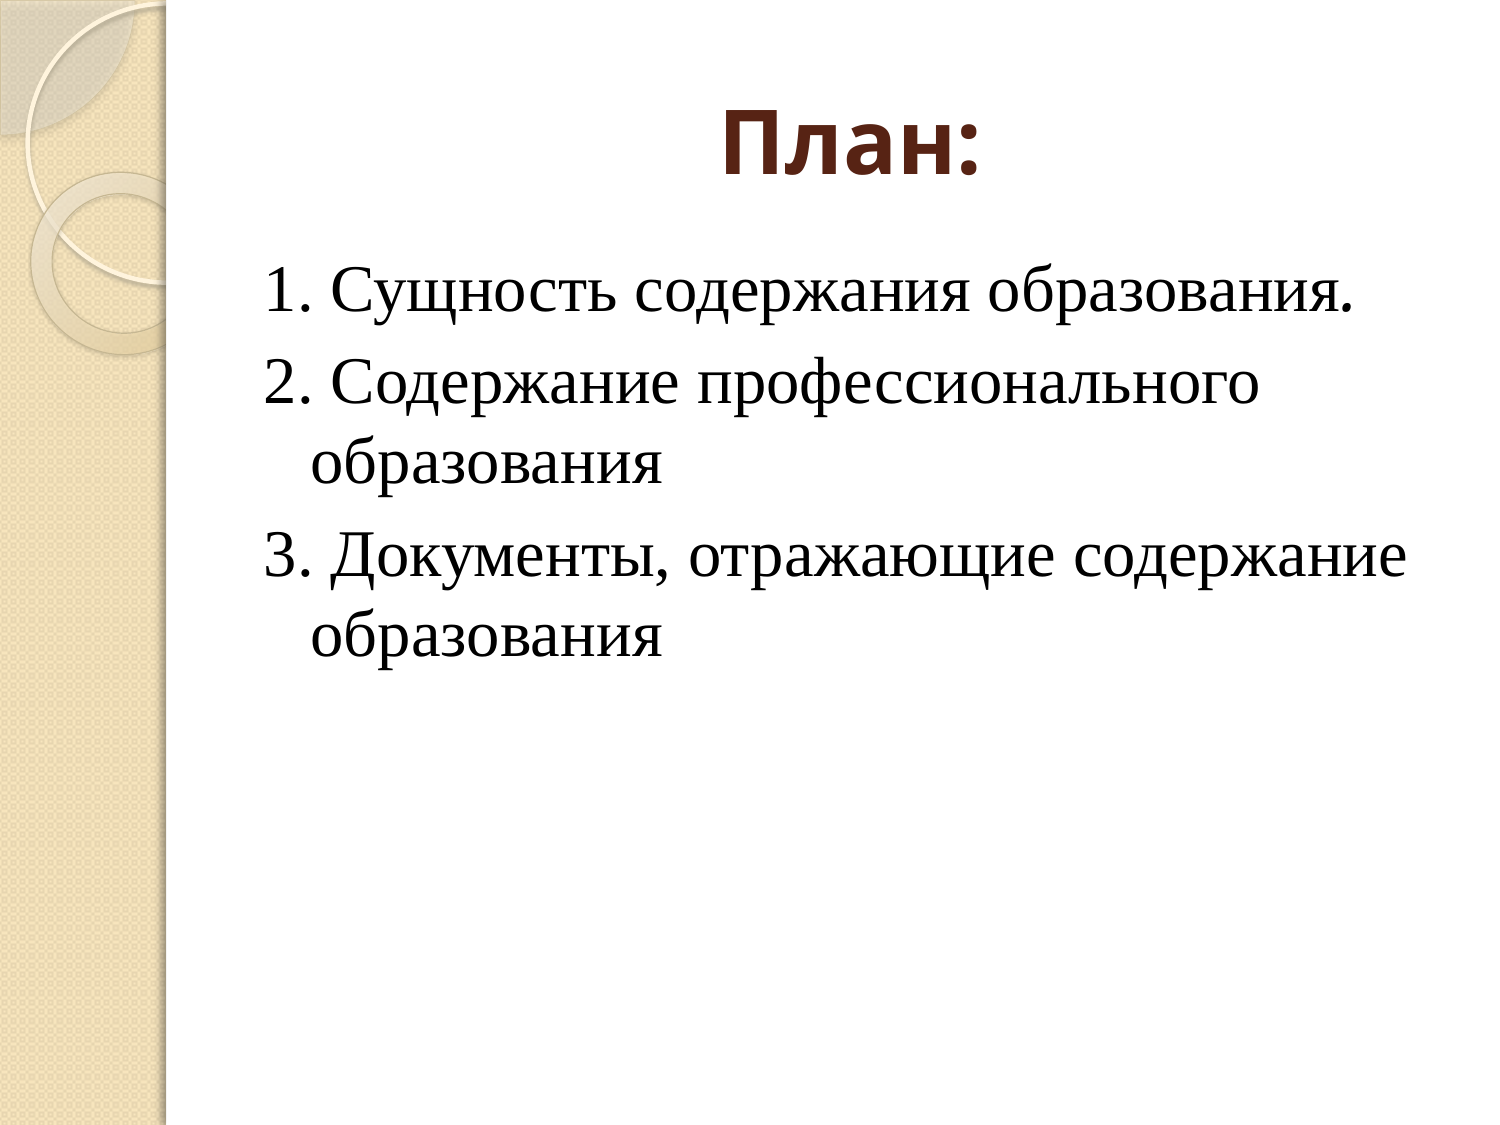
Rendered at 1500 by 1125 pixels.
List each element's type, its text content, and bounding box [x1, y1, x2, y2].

list 1. Сущность содержания образования. 2. Содержание профессионального образования 3. Документы, отражающие содержание образования [235, 237, 1466, 1025]
title План: [235, 45, 1466, 233]
